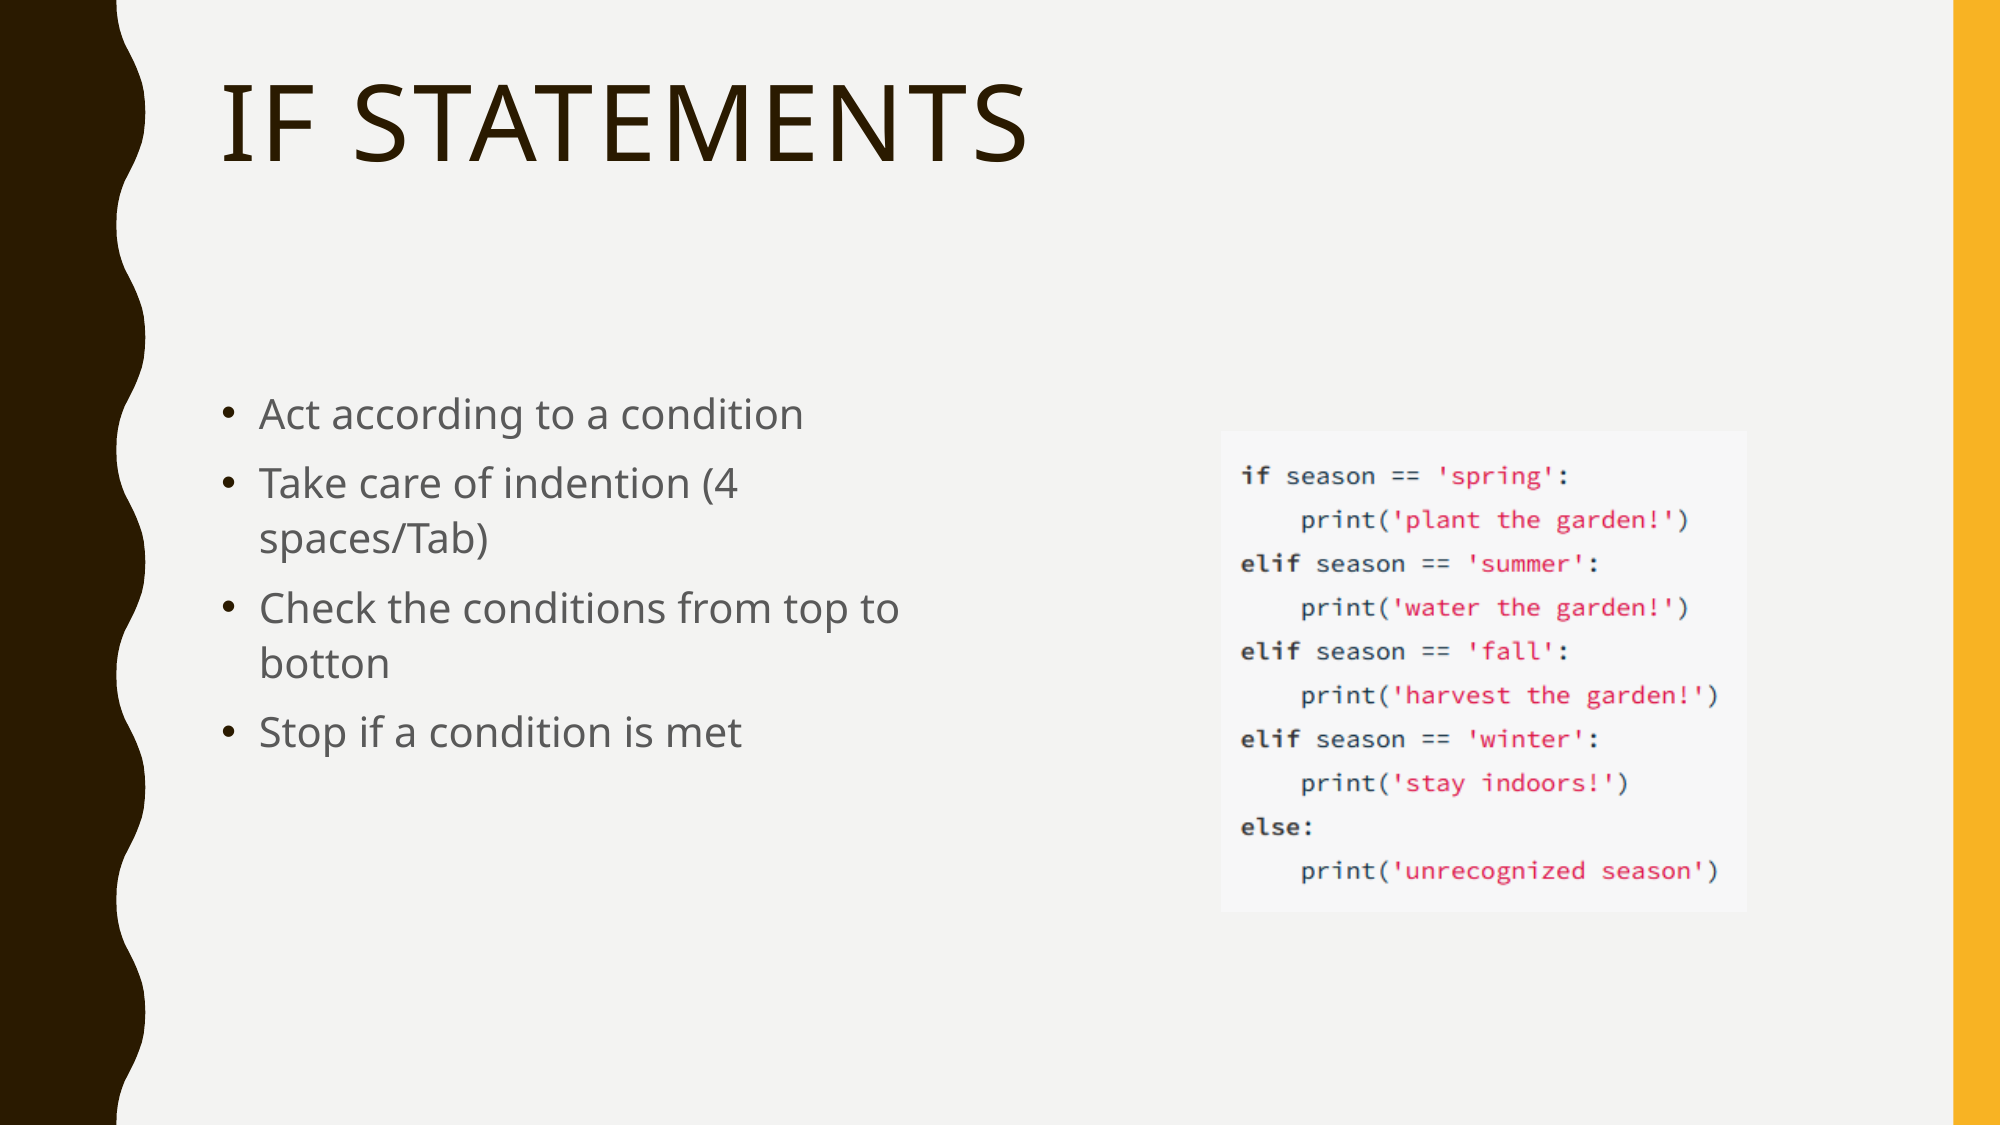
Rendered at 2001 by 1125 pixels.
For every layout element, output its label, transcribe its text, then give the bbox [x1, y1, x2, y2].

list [1221, 431, 1747, 912]
title If statements [205, 62, 1875, 308]
list Act according to a condition Take care of indention (4 spaces/Tab) Check the conditions from top to botton Stop if a condition is met [206, 375, 994, 969]
